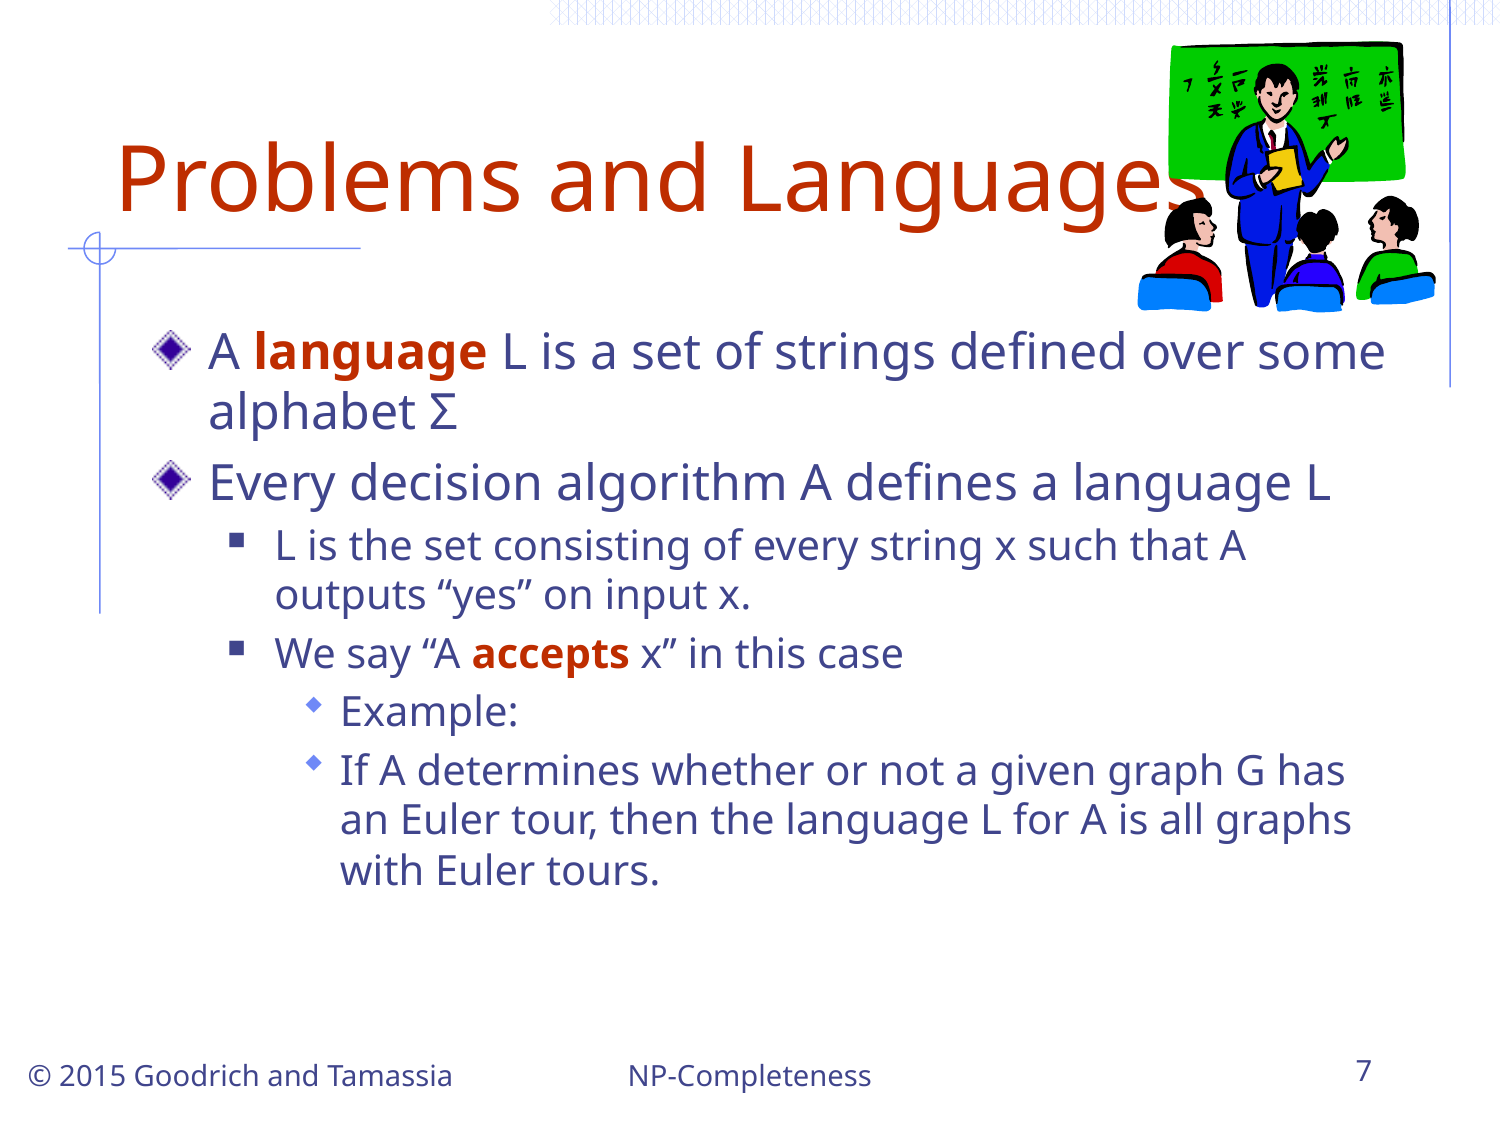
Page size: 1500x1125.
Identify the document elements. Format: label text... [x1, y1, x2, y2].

footer NP-Completeness [513, 1024, 988, 1101]
slide_number 7 [1074, 1024, 1388, 1101]
picture [152, 460, 191, 500]
list A language L is a set of strings defined over some alphabet Σ Every decision algorithm A defines a language L L is the set consisting of every string x such that A outputs “yes” on input x. We say “A accepts x’’ in this case Example: If A determines whether or not a given graph G has an Euler tour, then the language L for A is all graphs with Euler tours. [137, 312, 1413, 988]
title Problems and Languages [99, 50, 1132, 238]
picture [152, 330, 191, 370]
slide_number © 2015 Goodrich and Tamassia [12, 1024, 513, 1101]
picture [1137, 38, 1437, 313]
